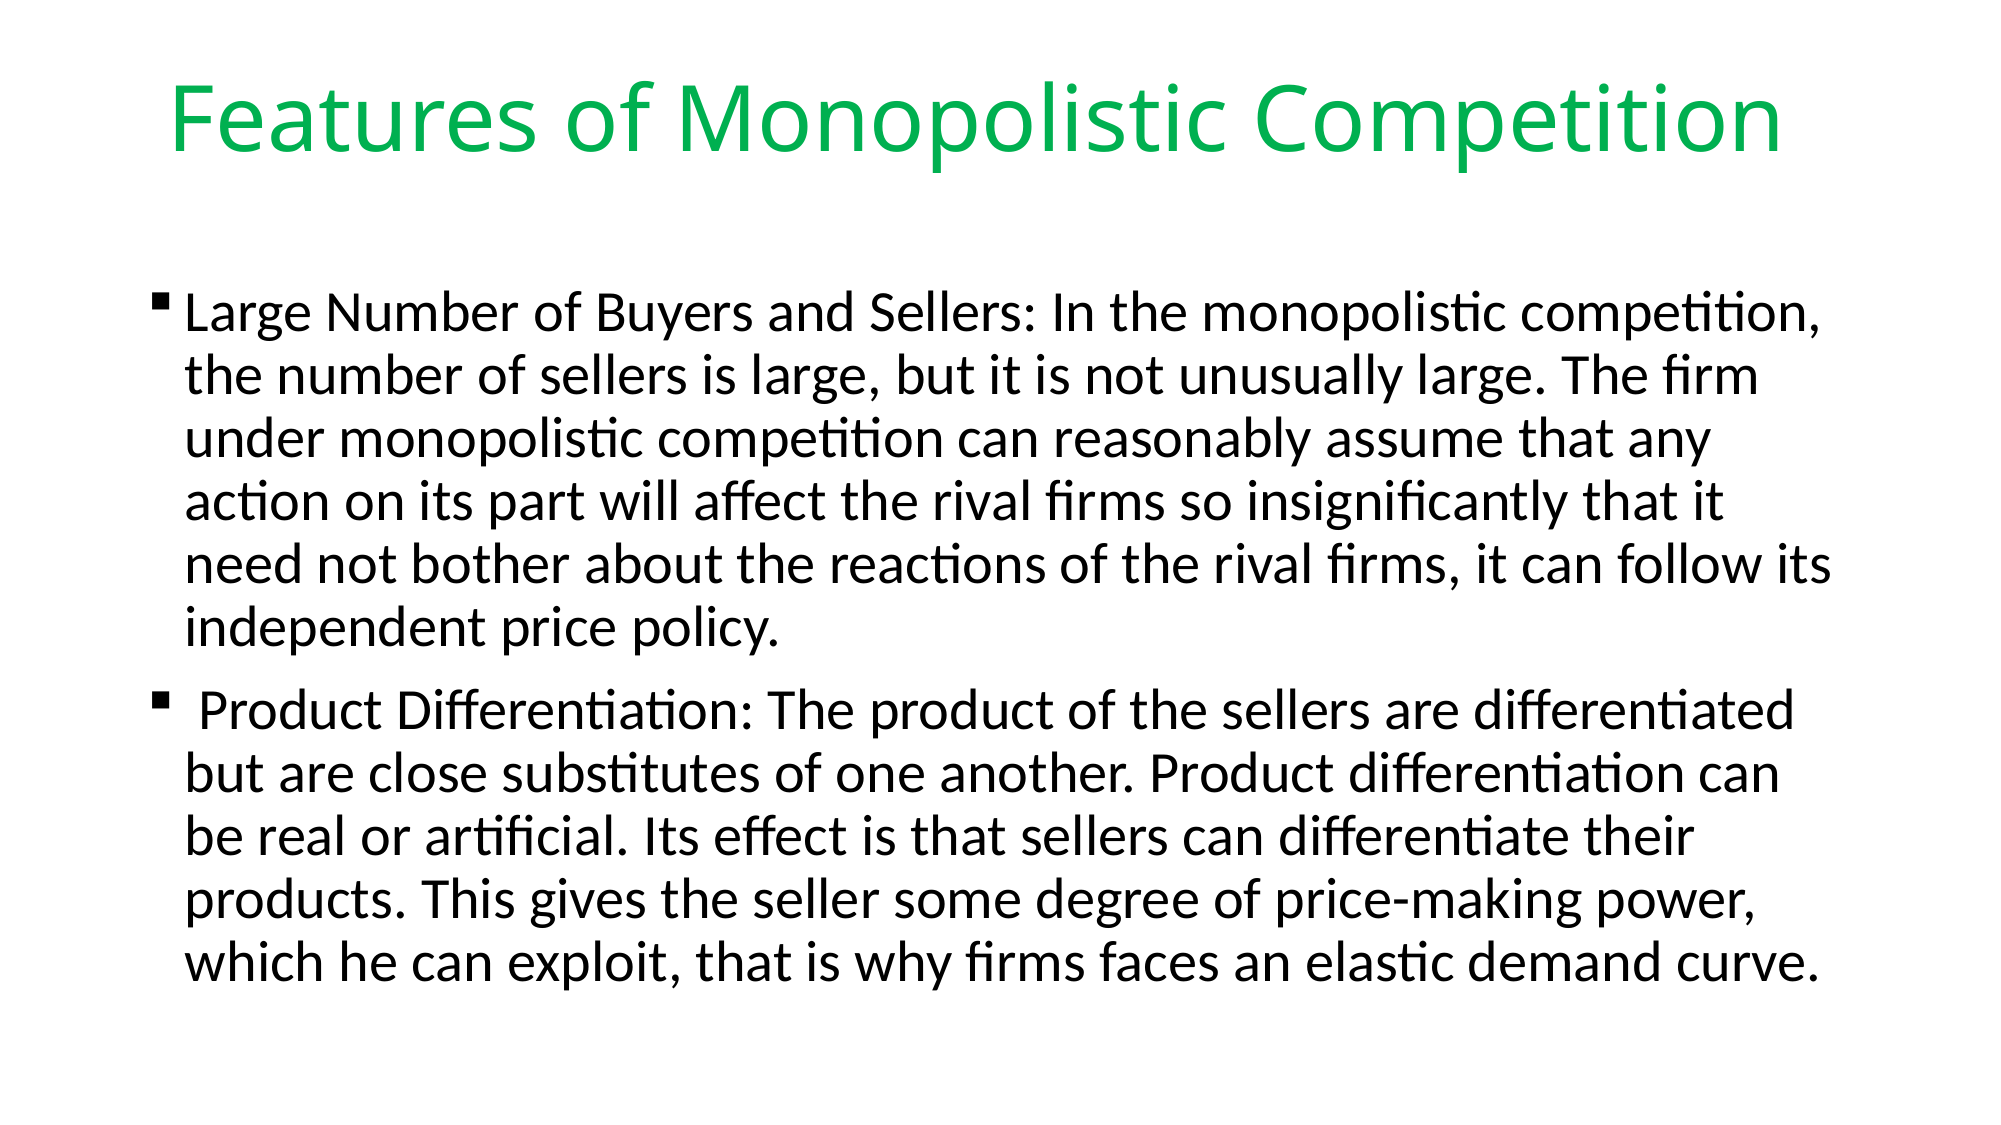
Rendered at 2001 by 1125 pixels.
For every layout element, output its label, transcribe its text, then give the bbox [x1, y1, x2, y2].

title Features of Monopolistic Competition [152, 59, 1863, 184]
list Large Number of Buyers and Sellers: In the monopolistic competition, the number of sellers is large, but it is not unusually large. The firm under monopolistic competition can reasonably assume that any action on its part will affect the rival firms so insignificantly that it need not bother about the reactions of the rival firms, it can follow its independent price policy. Product Differentiation: The product of the sellers are differentiated but are close substitutes of one another. Product differentiation can be real or artificial. Its effect is that sellers can differentiate their products. This gives the seller some degree of price-making power, which he can exploit, that is why firms faces an elastic demand curve. [132, 189, 1863, 1046]
